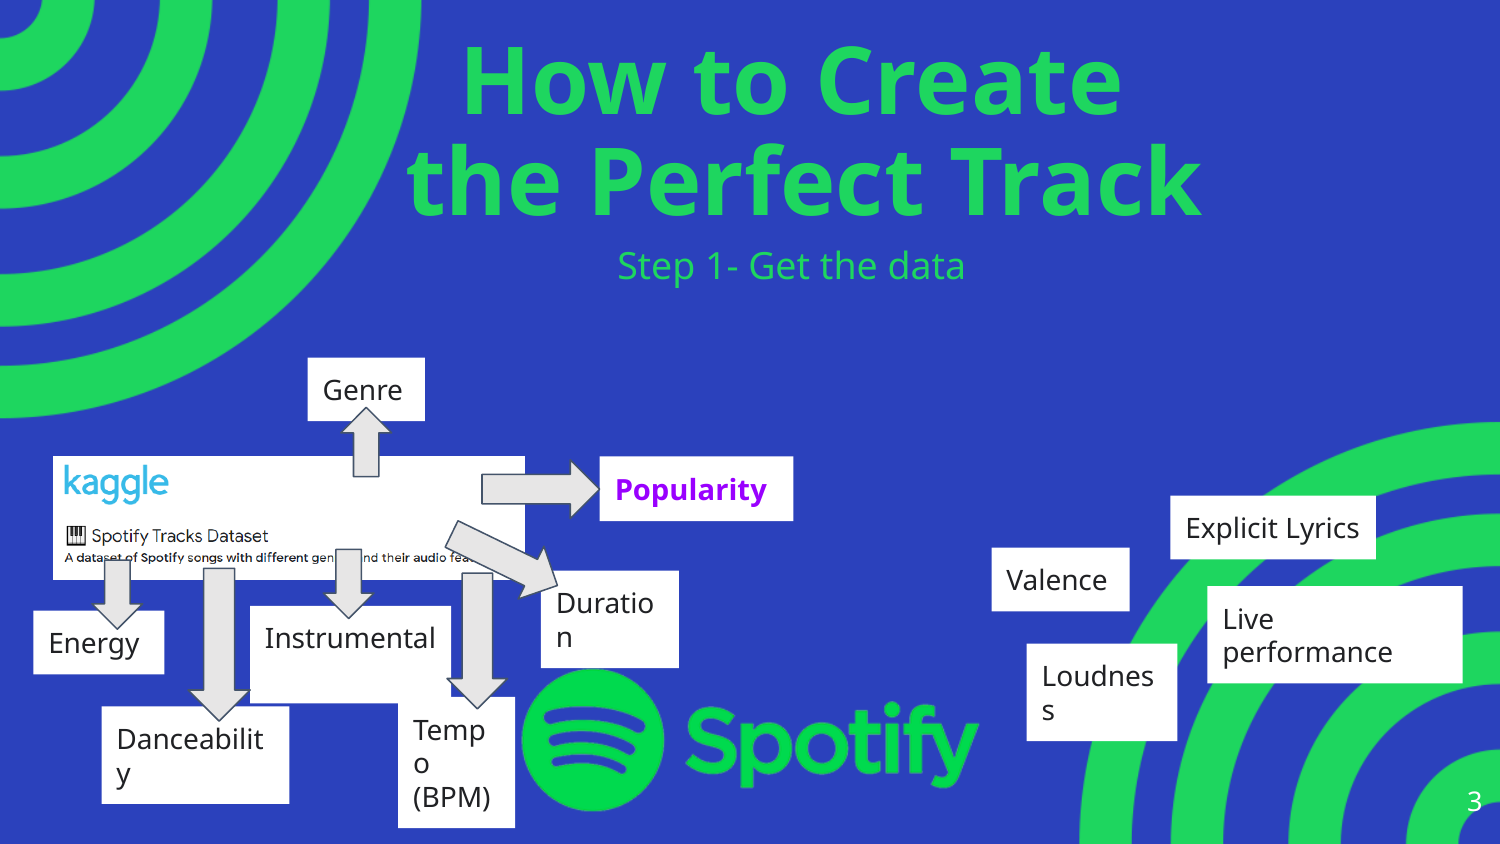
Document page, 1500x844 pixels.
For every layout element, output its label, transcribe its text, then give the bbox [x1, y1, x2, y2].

text_box [447, 588, 508, 709]
title How to Create the Perfect Track [368, 0, 1216, 241]
text_box Live performance [1207, 586, 1463, 684]
subtitle Step 1- Get the data [368, 241, 1216, 445]
text_box [340, 407, 392, 454]
picture [0, 0, 1500, 844]
text_box [91, 588, 143, 630]
text_box Energy [33, 610, 165, 675]
text_box Duration [540, 570, 679, 669]
text_box Explicit Lyrics [1170, 495, 1376, 560]
text_box [529, 459, 600, 519]
slide_number ‹#› [1403, 779, 1494, 844]
text_box Genre [307, 357, 425, 422]
text_box [187, 588, 251, 722]
text_box Tempo (BPM) [398, 696, 516, 829]
text_box [323, 588, 375, 619]
text_box Popularity [599, 456, 794, 522]
text_box Valence [991, 547, 1130, 612]
text_box Instrumental [250, 605, 452, 704]
text_box Loudness [1026, 643, 1178, 742]
text_box Danceability [101, 706, 290, 804]
text_box [518, 546, 558, 600]
